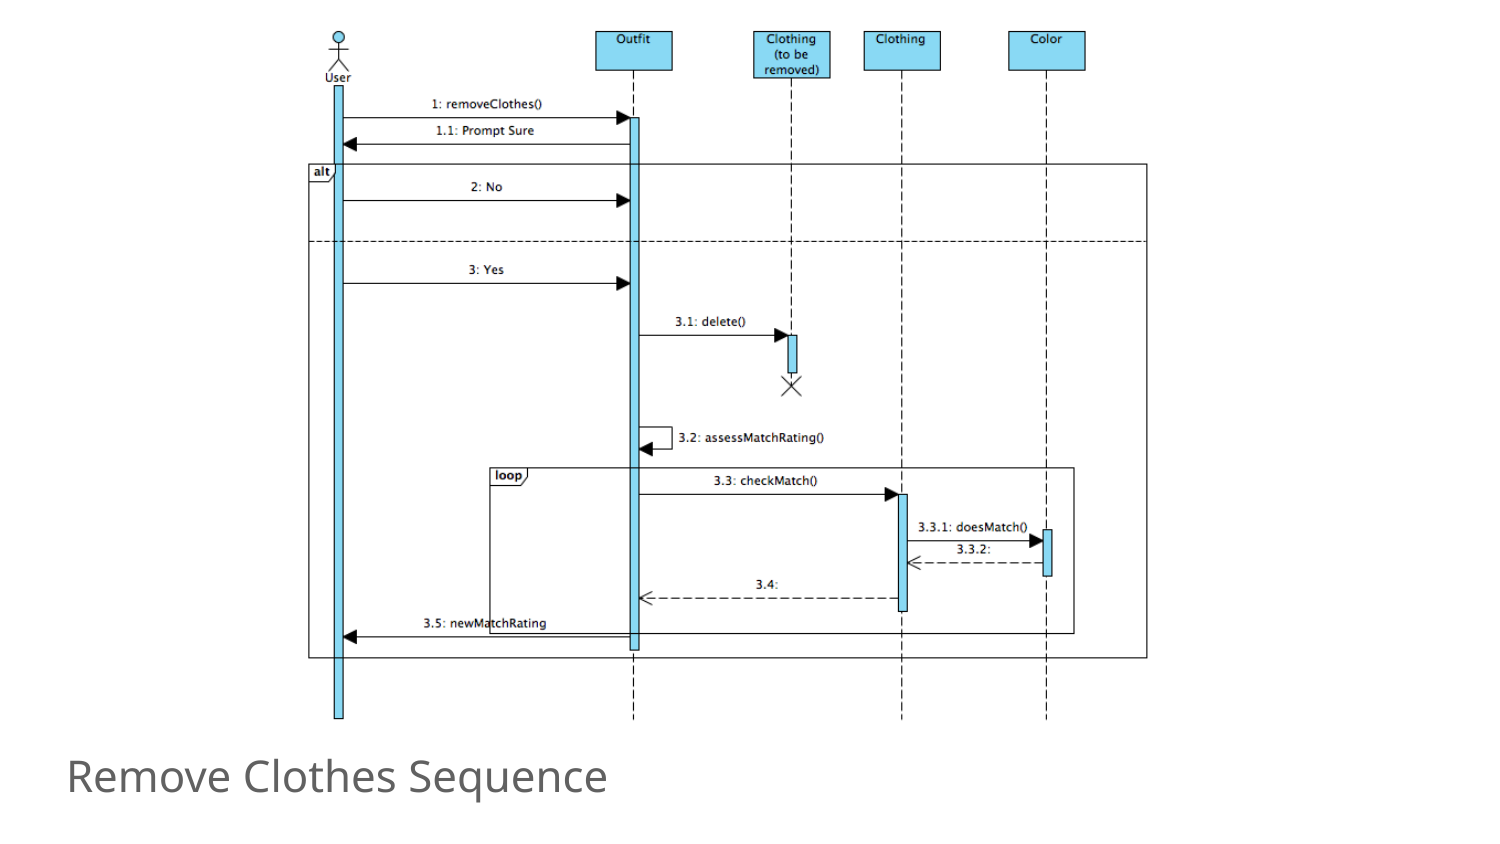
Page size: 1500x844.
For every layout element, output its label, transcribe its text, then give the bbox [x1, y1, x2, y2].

list Remove Clothes Sequence [51, 726, 1036, 825]
picture [262, 0, 1238, 727]
